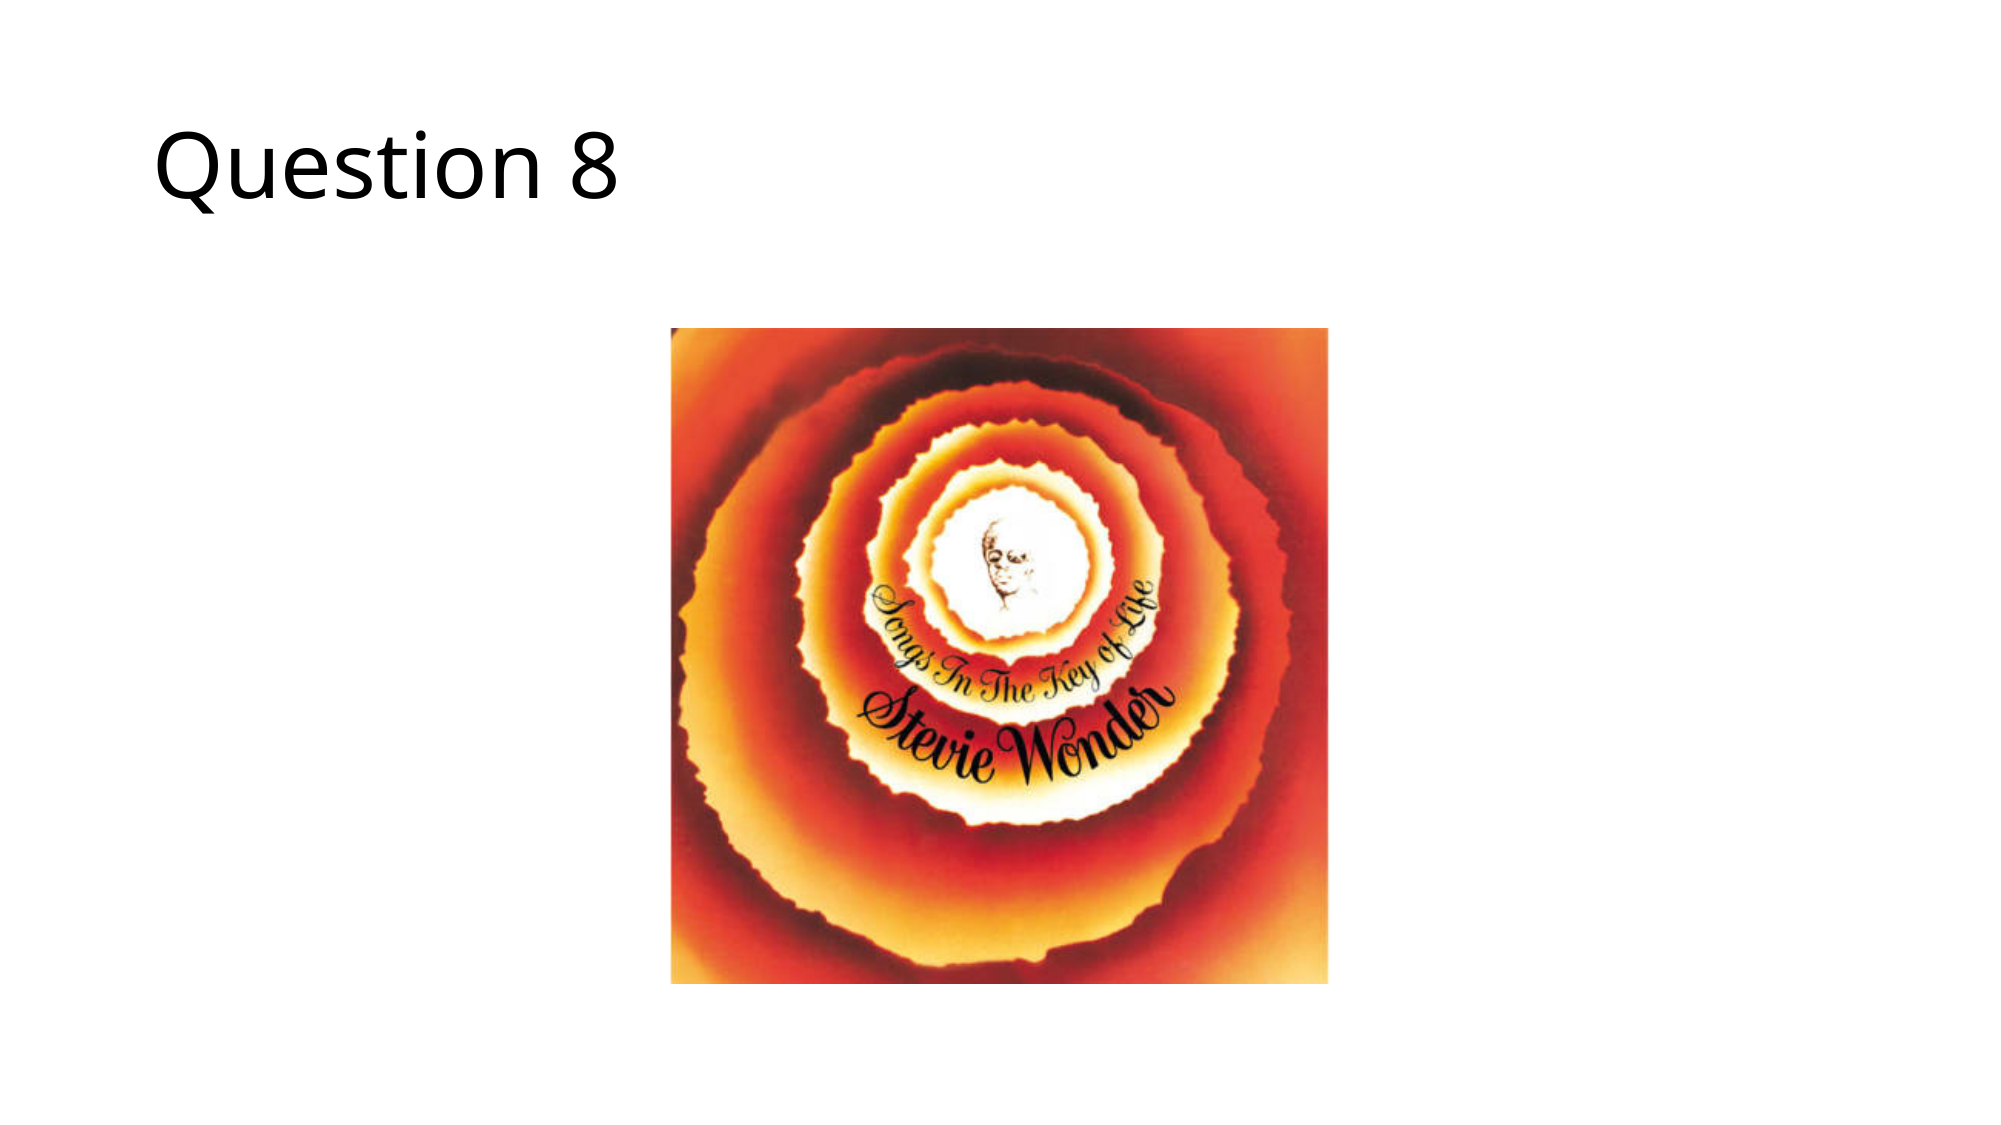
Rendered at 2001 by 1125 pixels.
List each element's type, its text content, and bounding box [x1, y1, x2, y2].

title Question 8 [137, 59, 1863, 278]
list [670, 328, 1330, 984]
